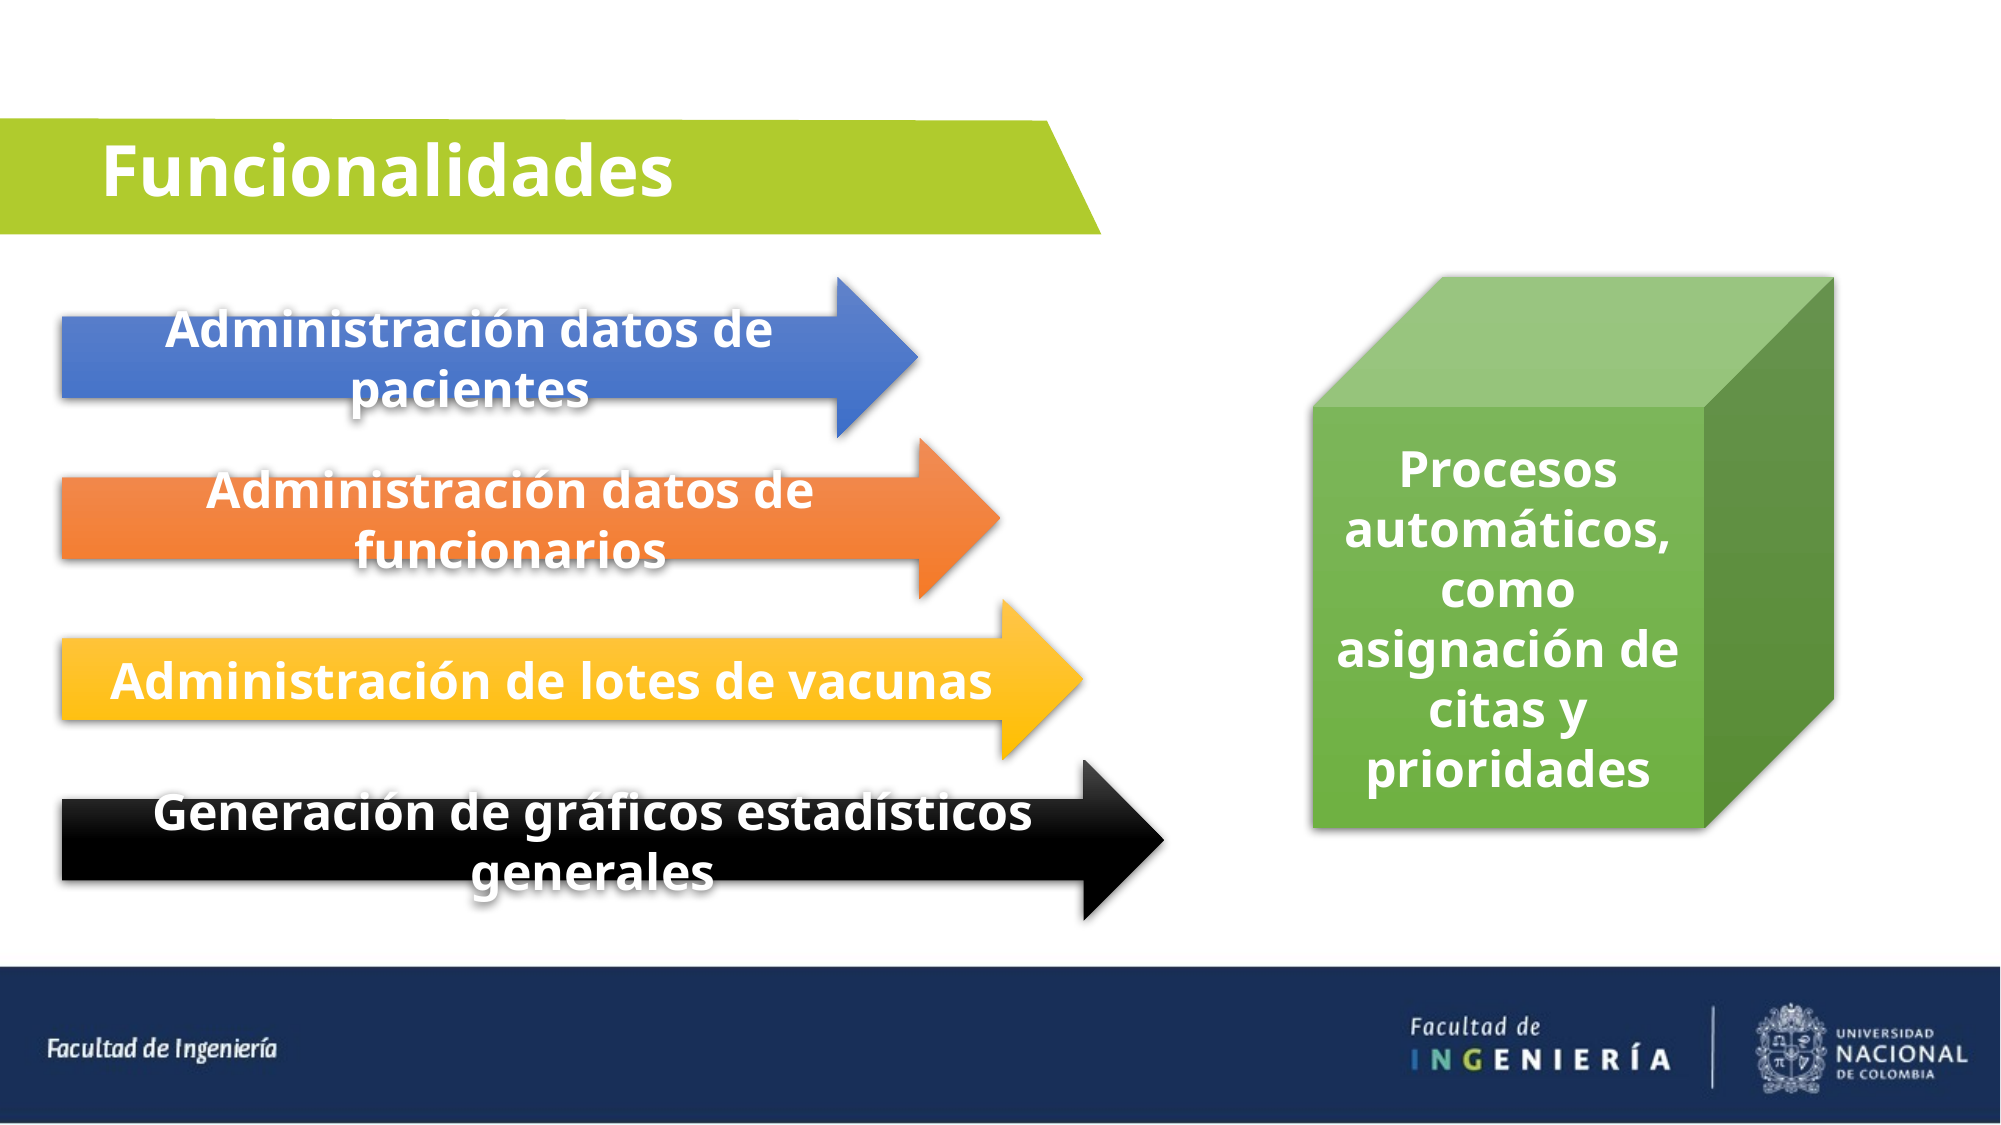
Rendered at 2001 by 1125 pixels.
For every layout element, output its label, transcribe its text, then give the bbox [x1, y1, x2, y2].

text_box Administración datos de pacientes [61, 276, 918, 438]
text_box [0, 117, 1104, 236]
text_box Funcionalidades [85, 118, 1047, 218]
text_box Procesos automáticos, como asignación de citas y prioridades [1312, 276, 1835, 829]
text_box Generación de gráficos estadísticos generales [61, 759, 1165, 921]
picture [0, 0, 2001, 1125]
text_box Administración datos de funcionarios [61, 437, 1001, 599]
text_box Administración de lotes de vacunas [61, 598, 1084, 760]
